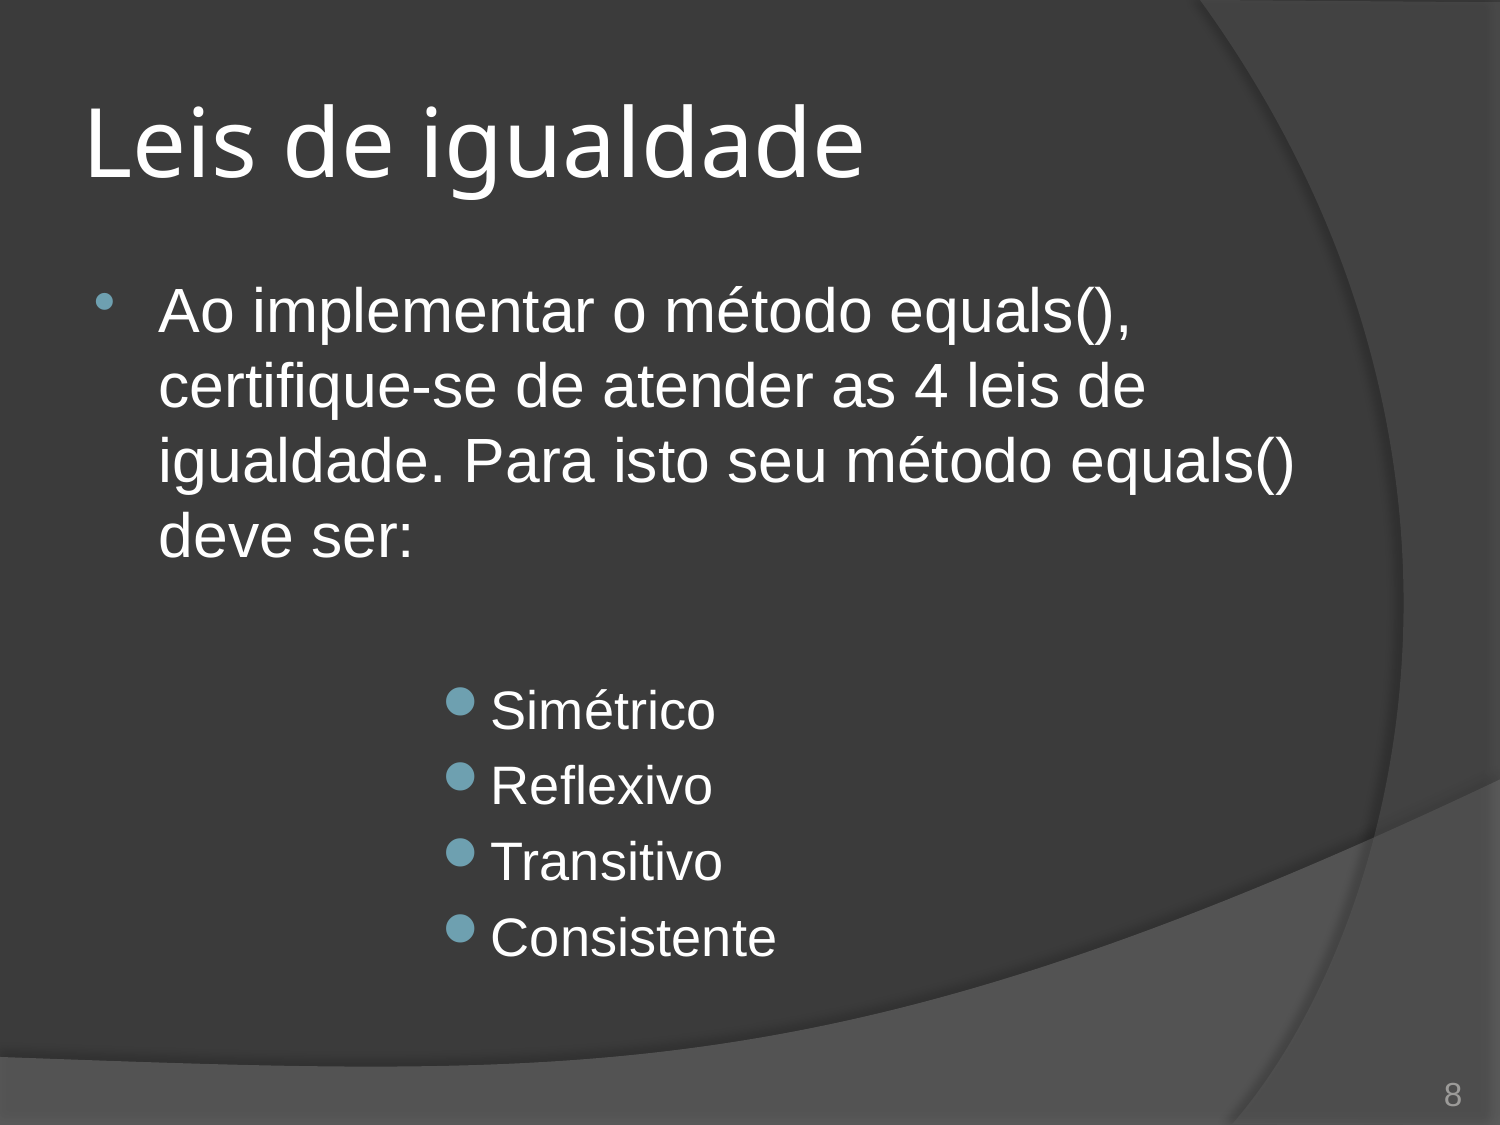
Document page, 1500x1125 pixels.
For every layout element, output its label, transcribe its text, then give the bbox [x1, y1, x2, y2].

slide_number 8 [1337, 1053, 1463, 1114]
list Ao implementar o método equals(), certifique-se de atender as 4 leis de igualdade. Para isto seu método equals() deve ser: Simétrico Reflexivo Transitivo Consistente [74, 262, 1377, 1006]
title Leis de igualdade [74, 44, 1442, 233]
